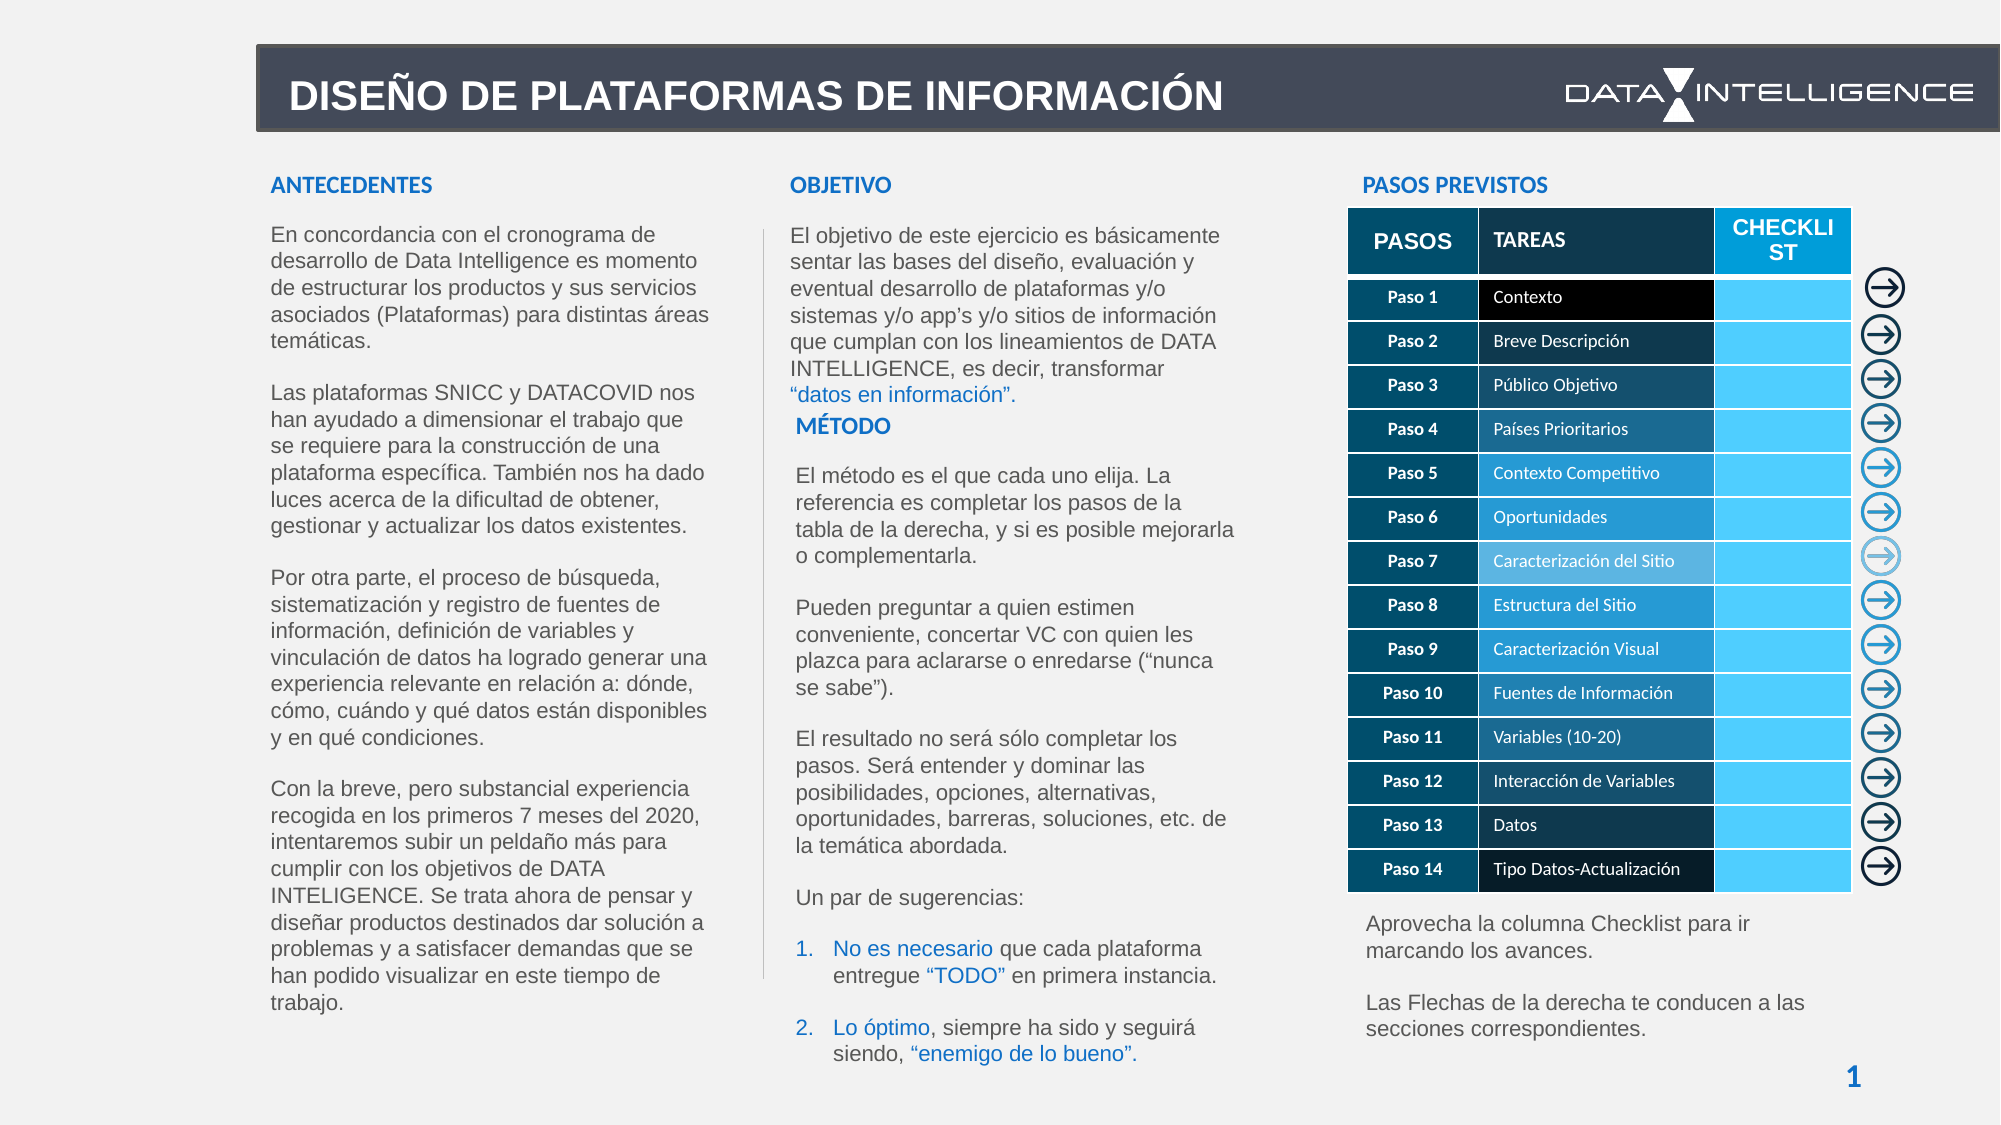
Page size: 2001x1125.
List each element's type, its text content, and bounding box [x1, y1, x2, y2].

table_cell [1715, 718, 1851, 760]
table_cell Caracterización del Sitio [1479, 542, 1714, 584]
table_cell [1715, 586, 1851, 628]
picture [1856, 263, 1909, 890]
table_cell Tipo Datos-Actualización [1479, 850, 1714, 892]
table_cell Paso 4 [1348, 410, 1478, 452]
table_cell [1715, 280, 1851, 320]
table_cell Paso 5 [1348, 454, 1478, 496]
text_box El objetivo de este ejercicio es básicamente sentar las bases del diseño, evaluación y eventual desarrollo de plataformas y/o sistemas y/o app’s y/o sitios de información que cumplan con los lineamientos de DATA INTELLIGENCE, es decir, transformar “datos en información”. [775, 213, 1247, 415]
text_box Aprovecha la columna Checklist para ir marcando los avances. Las Flechas de la derecha te conducen a las secciones correspondientes. [1350, 901, 1861, 1049]
table_cell Paso 14 [1348, 850, 1478, 892]
text_box MÉTODO [780, 402, 1034, 448]
table_cell Paso 2 [1348, 322, 1478, 364]
text_box 1 [1807, 1050, 1899, 1100]
text_box [258, 46, 1535, 131]
table_cell [1715, 674, 1851, 716]
text_box En concordancia con el cronograma de desarrollo de Data Intelligence es momento de estructurar los productos y sus servicios asociados (Plataformas) para distintas áreas temáticas. Las plataformas SNICC y DATACOVID nos han ayudado a dimensionar el trabajo que se requiere para la construcción de una plataforma específica. También nos ha dado luces acerca de la dificultad de obtener, gestionar y actualizar los datos existentes. Por otra parte, el proceso de búsqueda, sistematización y registro de fuentes de información, definición de variables y vinculación de datos ha logrado generar una experiencia relevante en relación a: dónde, cómo, cuándo y qué datos están disponibles y en qué condiciones. Con la breve, pero substancial experiencia recogida en los primeros 7 meses del 2020, intentaremos subir un peldaño más para cumplir con los objetivos de DATA INTELIGENCE. Se trata ahora de pensar y diseñar productos destinados dar solución a problemas y a satisfacer demandas que se han podido visualizar en este tiempo de trabajo. [255, 212, 727, 1022]
text_box OBJETIVO [775, 161, 1029, 207]
text_box DISEÑO DE PLATAFORMAS DE INFORMACIÓN [273, 50, 1534, 135]
table_cell Paso 11 [1348, 718, 1478, 760]
table_cell Paso 3 [1348, 366, 1478, 408]
table_cell Datos [1479, 806, 1714, 848]
table_cell Paso 9 [1348, 630, 1478, 672]
table_cell Fuentes de Información [1479, 674, 1714, 716]
table_cell Paso 7 [1348, 542, 1478, 584]
table_cell Paso 13 [1348, 806, 1478, 848]
table_cell Paso 8 [1348, 586, 1478, 628]
table_cell Paso 12 [1348, 762, 1478, 804]
picture [1539, 43, 2000, 143]
table_cell Paso 6 [1348, 498, 1478, 540]
table_cell [1715, 542, 1851, 584]
table_cell Oportunidades [1479, 498, 1714, 540]
table_cell [1715, 322, 1851, 364]
table_cell Países Prioritarios [1479, 410, 1714, 452]
table_cell [1715, 454, 1851, 496]
table_cell [1715, 630, 1851, 672]
table_cell Breve Descripción [1479, 322, 1714, 364]
table_cell Contexto [1479, 280, 1714, 320]
table_header PASOS [1348, 208, 1478, 274]
text_box El método es el que cada uno elija. La referencia es completar los pasos de la tabla de la derecha, y si es posible mejorarla o complementarla. Pueden preguntar a quien estimen conveniente, concertar VC con quien les plazca para aclararse o enredarse (“nunca se sabe”). El resultado no será sólo completar los pasos. Será entender y dominar las posibilidades, opciones, alternativas, oportunidades, barreras, soluciones, etc. de la temática abordada. Un par de sugerencias: No es necesario que cada plataforma entregue “TODO” en primera instancia. Lo óptimo, siempre ha sido y seguirá siendo, “enemigo de lo bueno”. [780, 454, 1252, 1074]
table_cell [1715, 806, 1851, 848]
table_cell [1715, 498, 1851, 540]
table_cell Variables (10-20) [1479, 718, 1714, 760]
table_cell [1715, 366, 1851, 408]
table_cell [1715, 762, 1851, 804]
table_cell Paso 10 [1348, 674, 1478, 716]
table_header TAREAS [1479, 208, 1714, 274]
table_cell [1715, 850, 1851, 892]
table_cell Contexto Competitivo [1479, 454, 1714, 496]
table_cell Estructura del Sitio [1479, 586, 1714, 628]
table_cell Paso 1 [1348, 280, 1478, 320]
table_cell Público Objetivo [1479, 366, 1714, 408]
table_cell Interacción de Variables [1479, 762, 1714, 804]
text_box PASOS PREVISTOS [1347, 161, 1853, 207]
table_cell [1715, 410, 1851, 452]
table_header CHECKLIST [1715, 208, 1851, 274]
table_cell Caracterización Visual [1479, 630, 1714, 672]
text_box ANTECEDENTES [255, 161, 775, 207]
